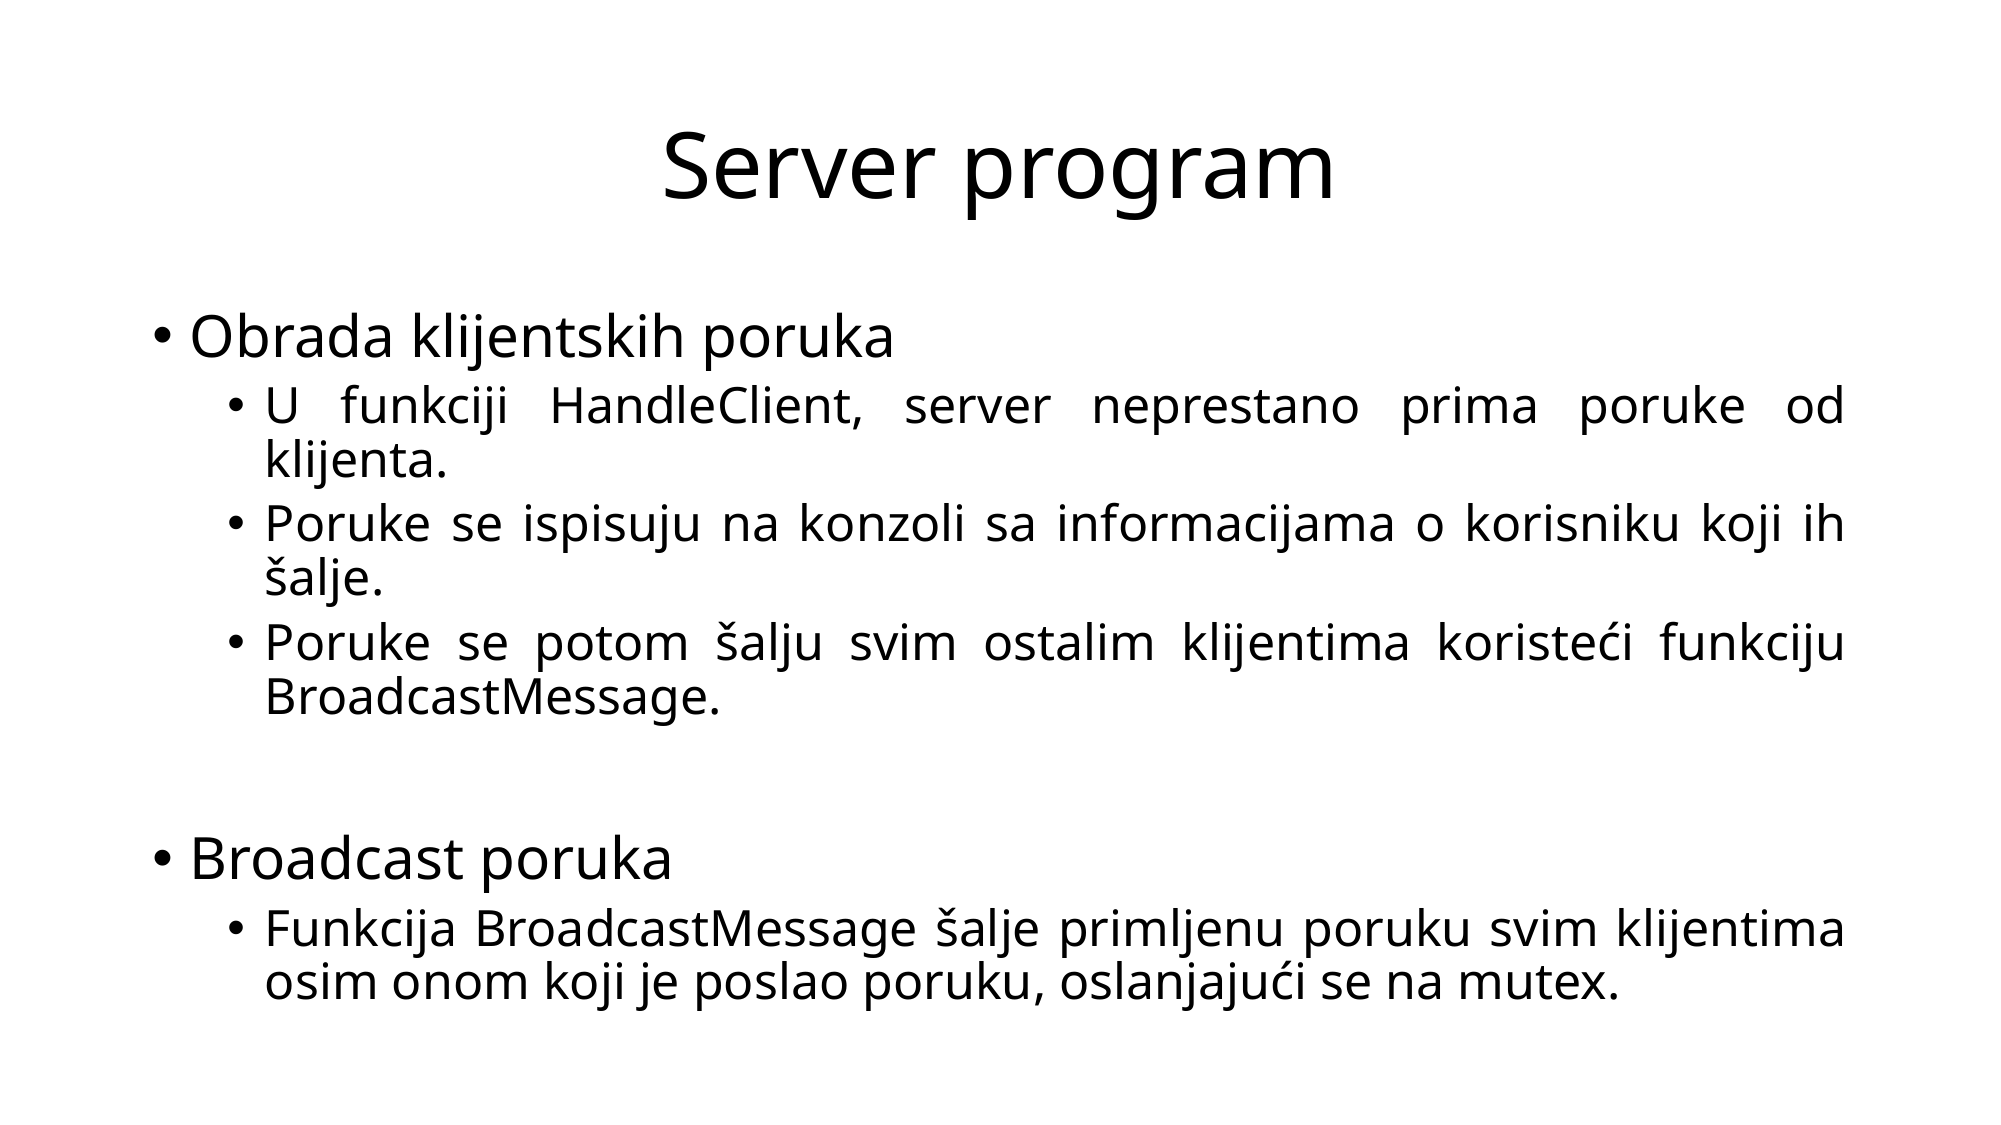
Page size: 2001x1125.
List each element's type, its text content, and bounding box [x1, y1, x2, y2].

list Obrada klijentskih poruka U funkciji HandleClient, server neprestano prima poruke od klijenta. Poruke se ispisuju na konzoli sa informacijama o korisniku koji ih šalje. Poruke se potom šalju svim ostalim klijentima koristeći funkciju BroadcastMessage. Broadcast poruka Funkcija BroadcastMessage šalje primljenu poruku svim klijentima osim onom koji je poslao poruku, oslanjajući se na mutex. [137, 299, 1863, 1014]
title Server program [137, 59, 1863, 278]
